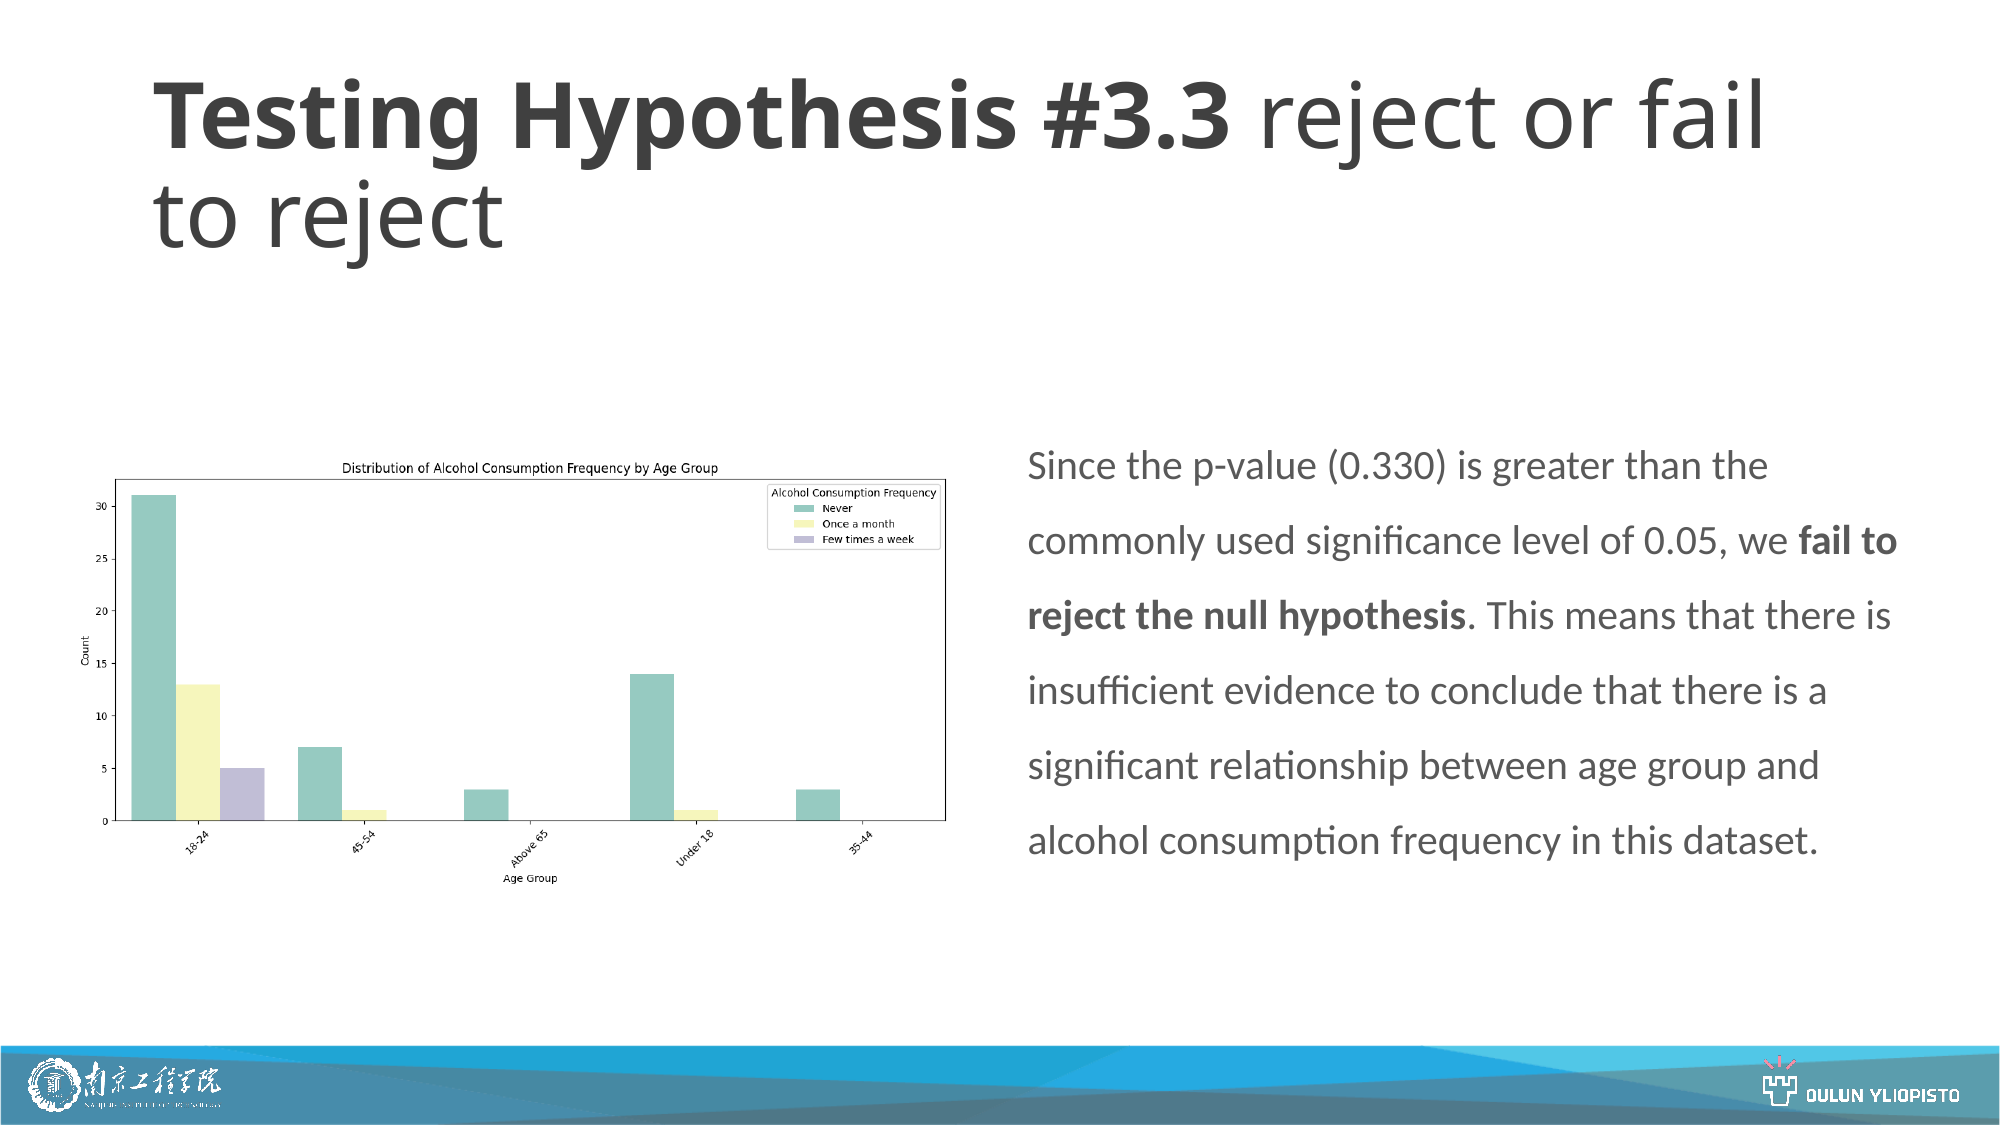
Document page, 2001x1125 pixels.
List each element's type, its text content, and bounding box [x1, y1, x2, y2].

picture [0, 1044, 2000, 1125]
list Since the p-value (0.330) is greater than the commonly used significance level of 0.05, we fail to reject the null hypothesis. This means that there is insufficient evidence to conclude that there is a significant relationship between age group and alcohol consumption frequency in this dataset. [1012, 405, 1916, 895]
title Testing Hypothesis #3.3 reject or fail to reject [137, 59, 1863, 278]
picture [69, 451, 956, 896]
